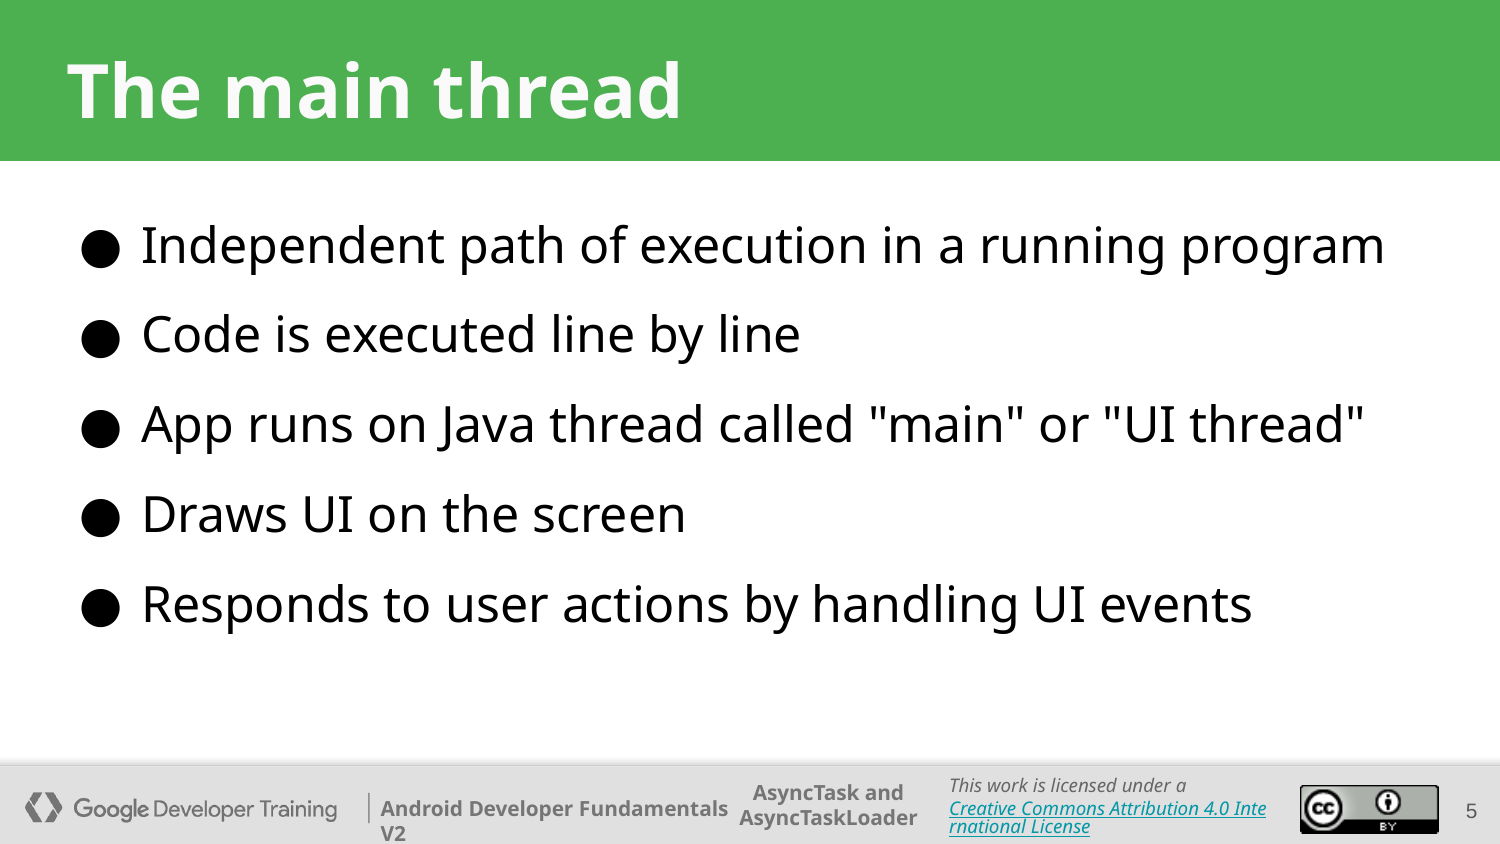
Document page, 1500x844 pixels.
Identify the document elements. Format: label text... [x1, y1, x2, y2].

slide_number 5 [1402, 777, 1493, 842]
list Independent path of execution in a running program Code is executed line by line App runs on Java thread called "main" or "UI thread" Draws UI on the screen Responds to user actions by handling UI events [51, 189, 1449, 750]
picture [0, 161, 1500, 844]
title The main thread [51, 28, 1449, 122]
